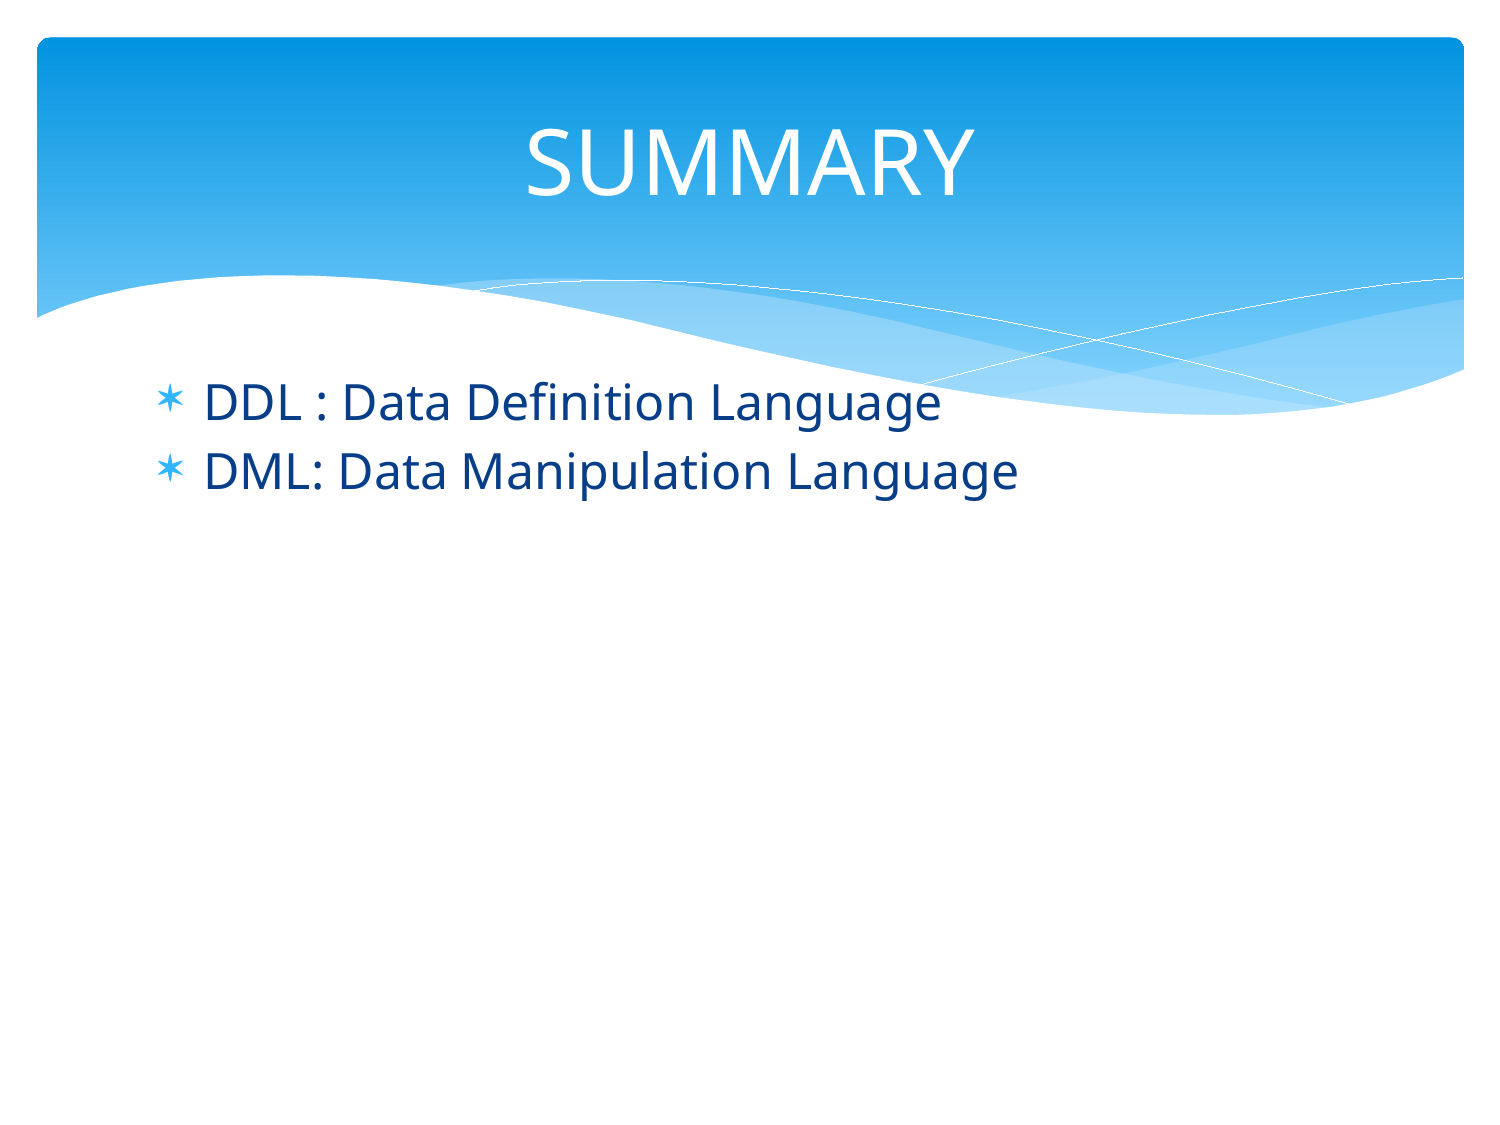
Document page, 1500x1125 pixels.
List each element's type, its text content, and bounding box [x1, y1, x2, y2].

list DDL : Data Definition Language DML: Data Manipulation Language [143, 362, 1359, 1005]
title SUMMARY [75, 55, 1425, 261]
